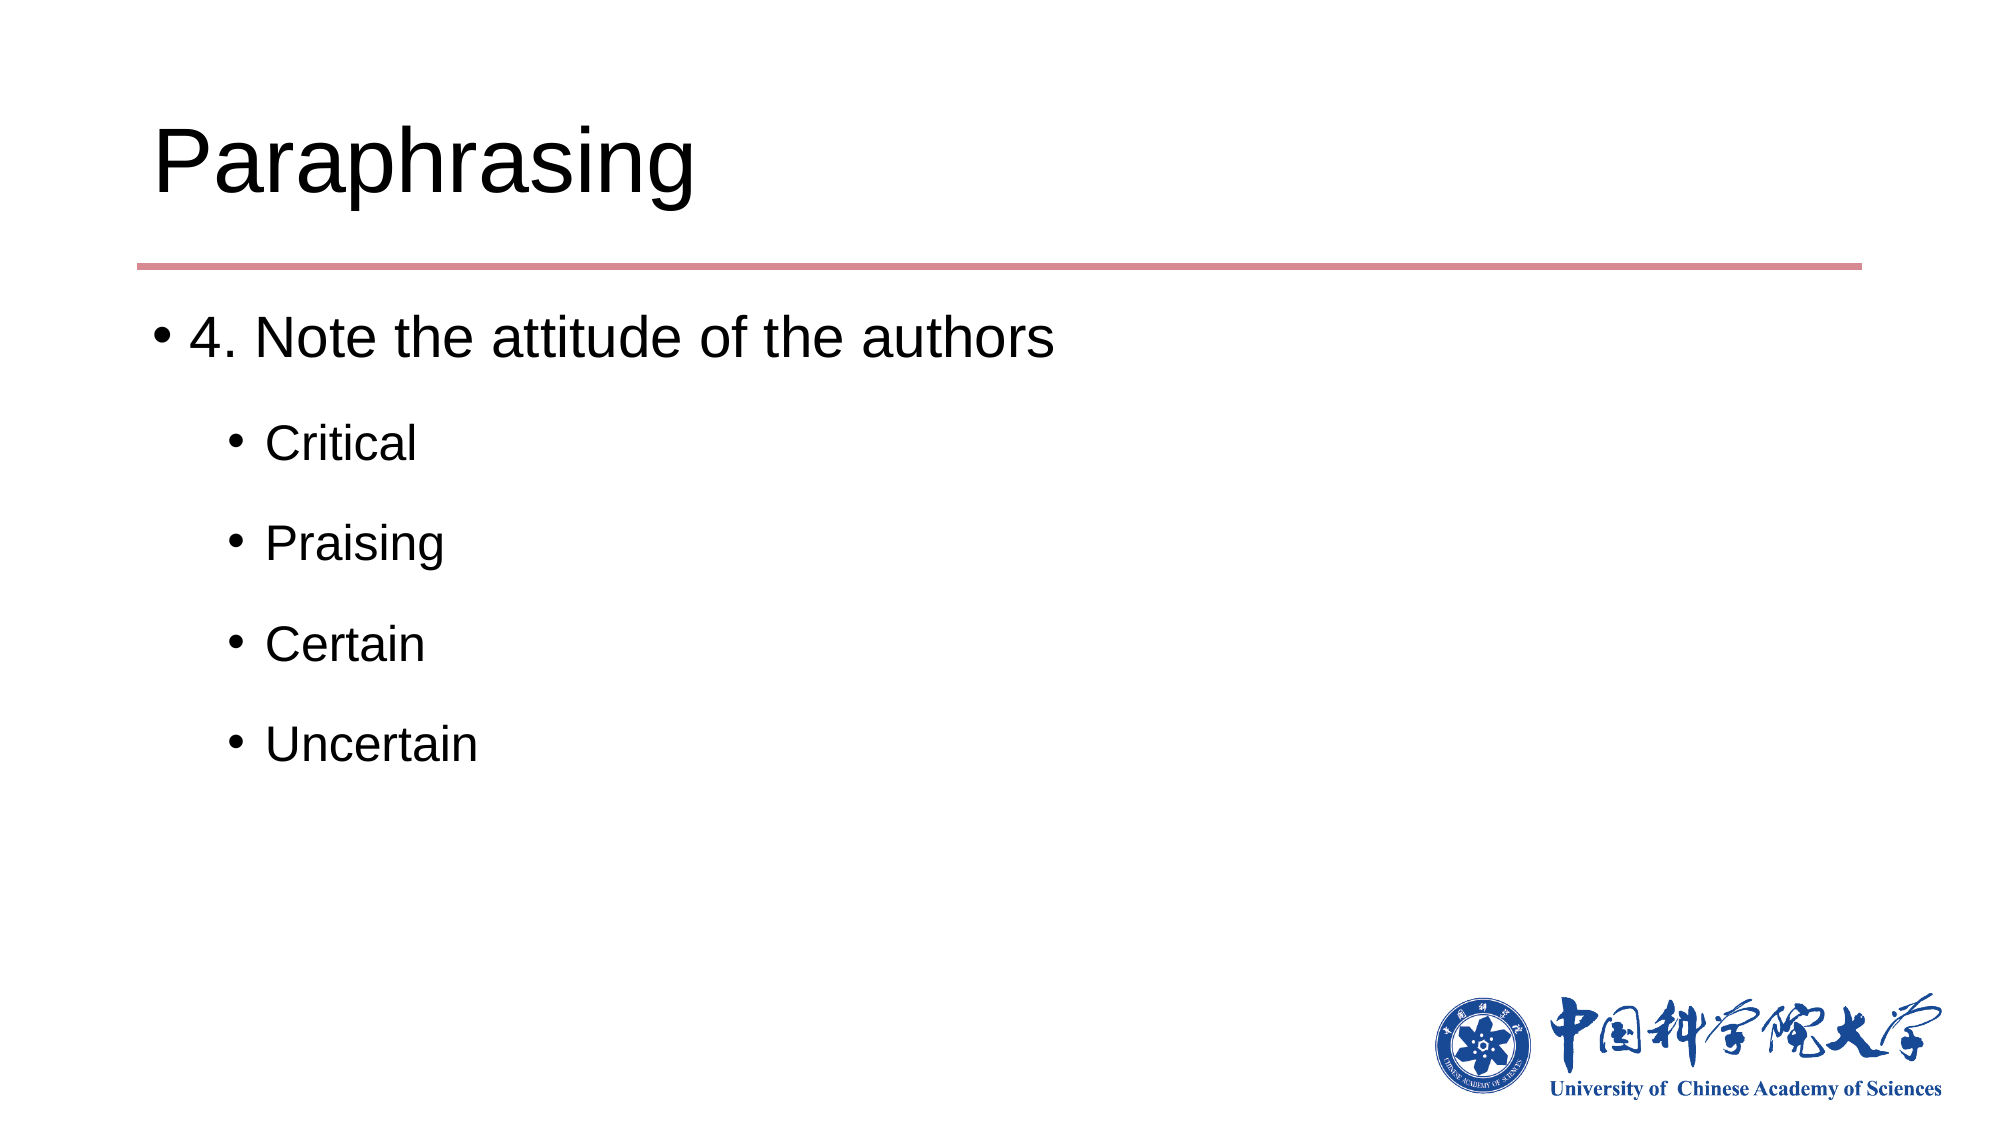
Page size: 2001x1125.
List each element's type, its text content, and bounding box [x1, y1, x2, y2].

title Paraphrasing [137, 59, 1863, 267]
list 4. Note the attitude of the authors Critical Praising Certain Uncertain [137, 299, 1863, 1014]
picture [1435, 993, 1942, 1100]
